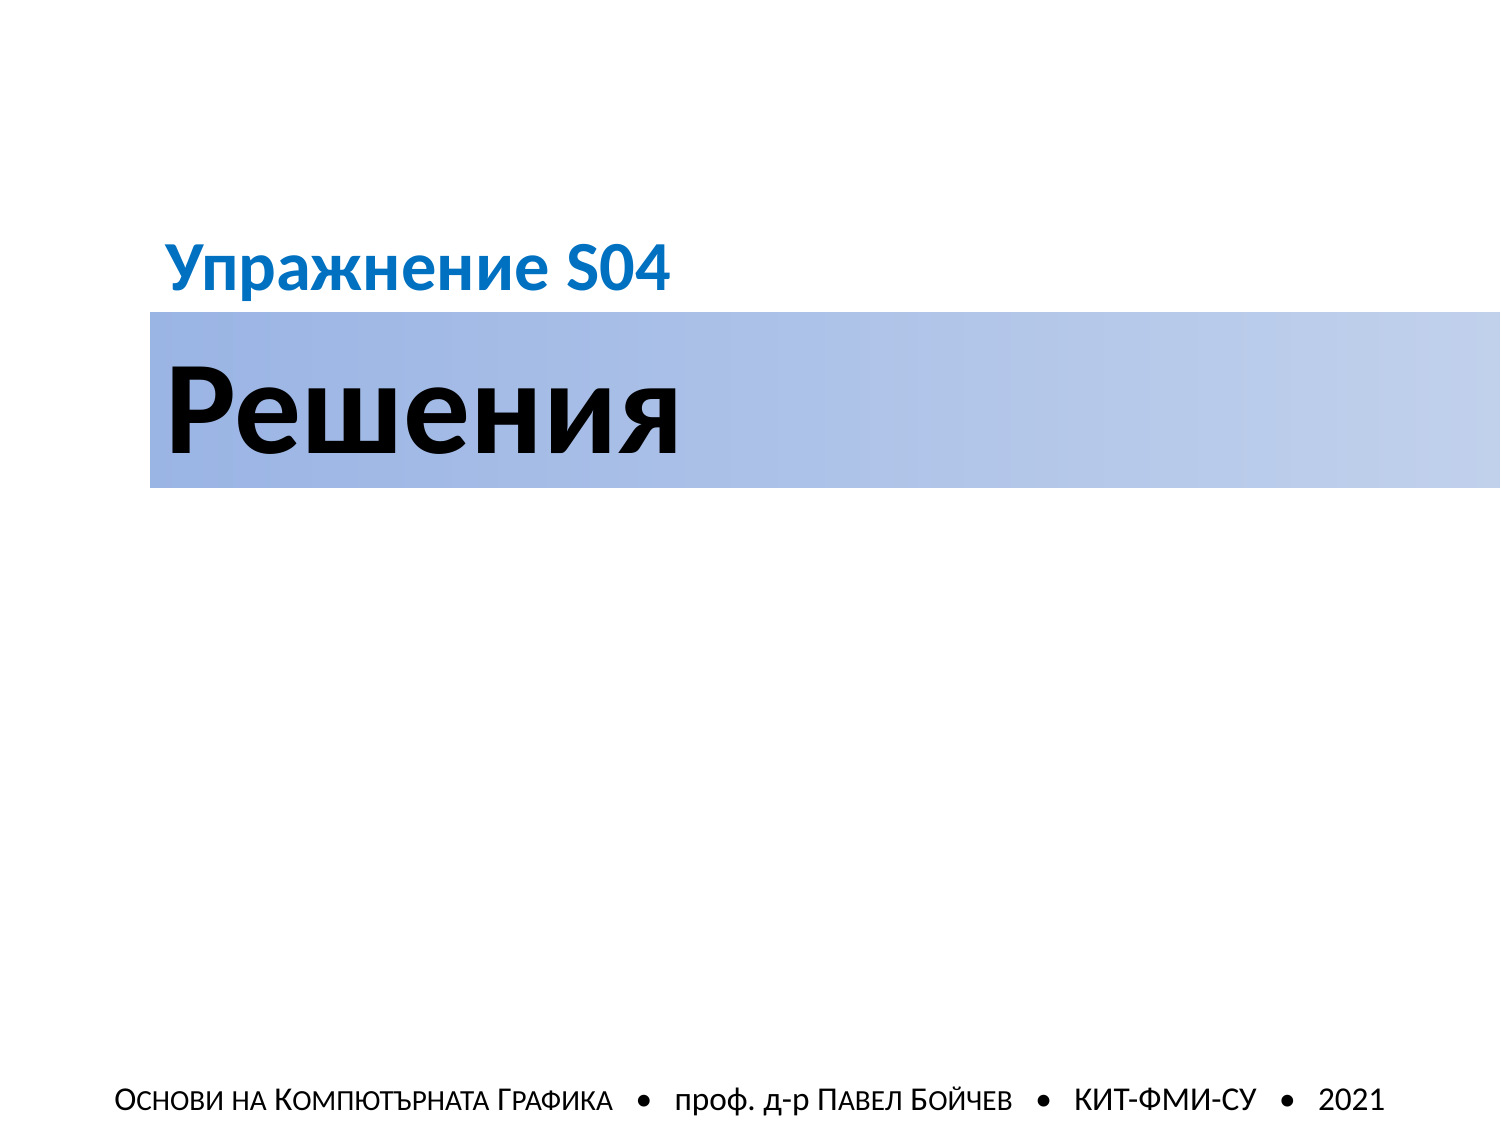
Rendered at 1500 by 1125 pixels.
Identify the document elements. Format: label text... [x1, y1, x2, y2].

list Решения [150, 312, 1500, 488]
list Упражнение S04 [150, 212, 1500, 312]
